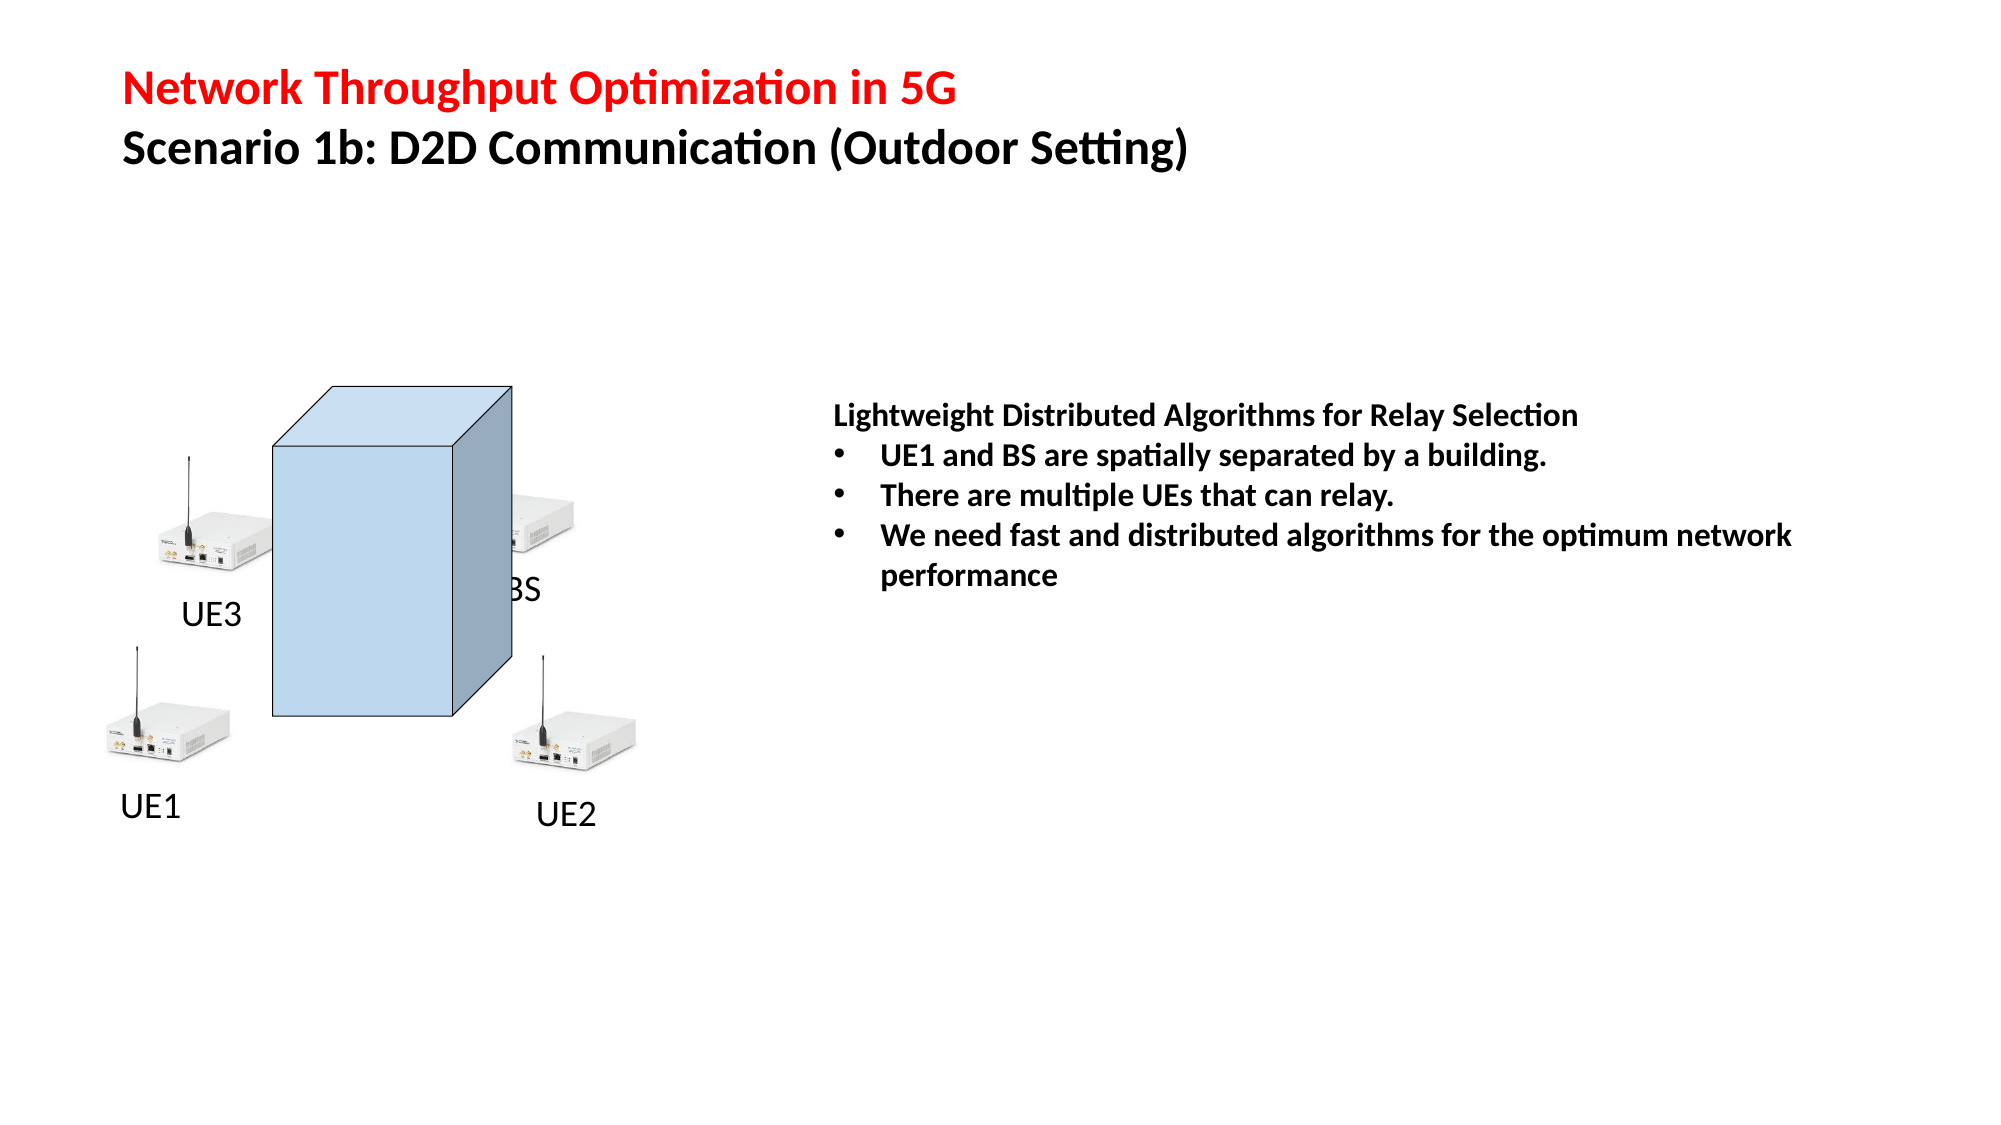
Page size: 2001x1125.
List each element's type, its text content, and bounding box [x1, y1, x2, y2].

text_box [274, 385, 513, 444]
picture [492, 643, 652, 786]
text_box UE3 [104, 574, 272, 648]
picture [86, 634, 246, 777]
text_box [272, 445, 492, 717]
text_box UE2 [458, 774, 674, 848]
text_box UE1 [43, 766, 259, 840]
picture [430, 425, 590, 568]
text_box Lightweight Distributed Algorithms for Relay Selection UE1 and BS are spatially separated by a building. There are multiple UEs that can relay. We need fast and distributed algorithms for the optimum network performance [818, 385, 1810, 601]
picture [138, 444, 297, 586]
text_box BS [513, 549, 631, 623]
text_box Network Throughput Optimization in 5G Scenario 1b: D2D Communication (Outdoor Setting) [107, 46, 1343, 182]
